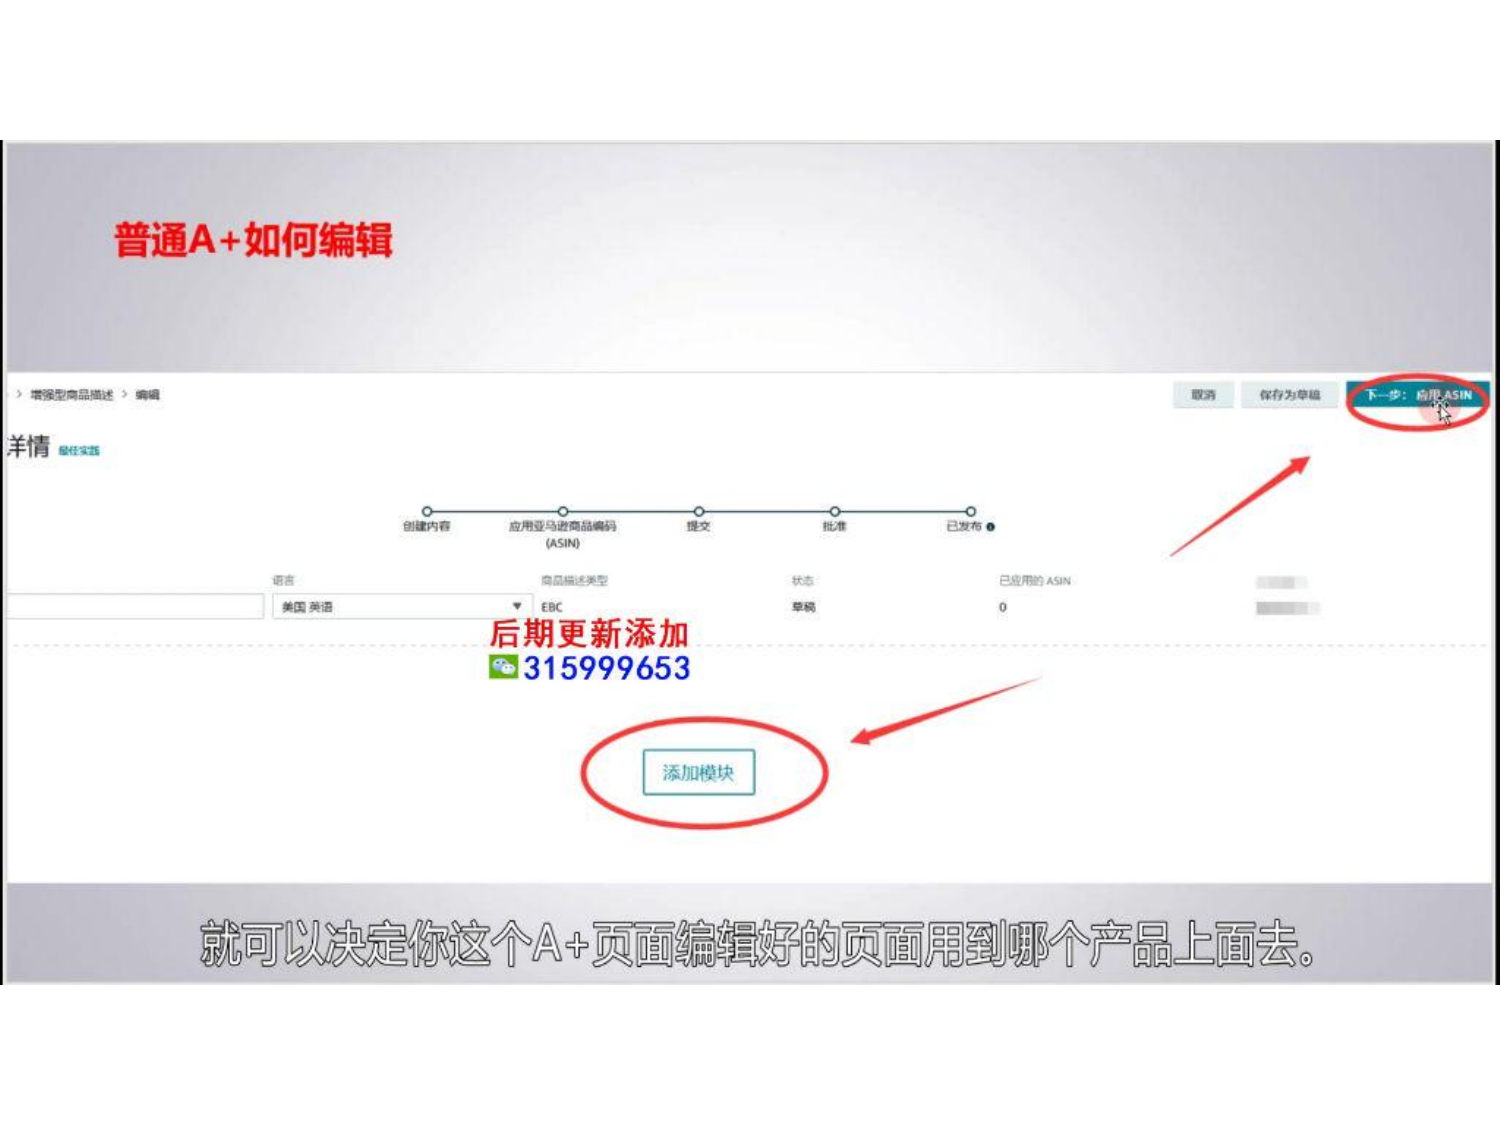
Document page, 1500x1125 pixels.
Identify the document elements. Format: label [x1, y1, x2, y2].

picture [0, 140, 1500, 985]
